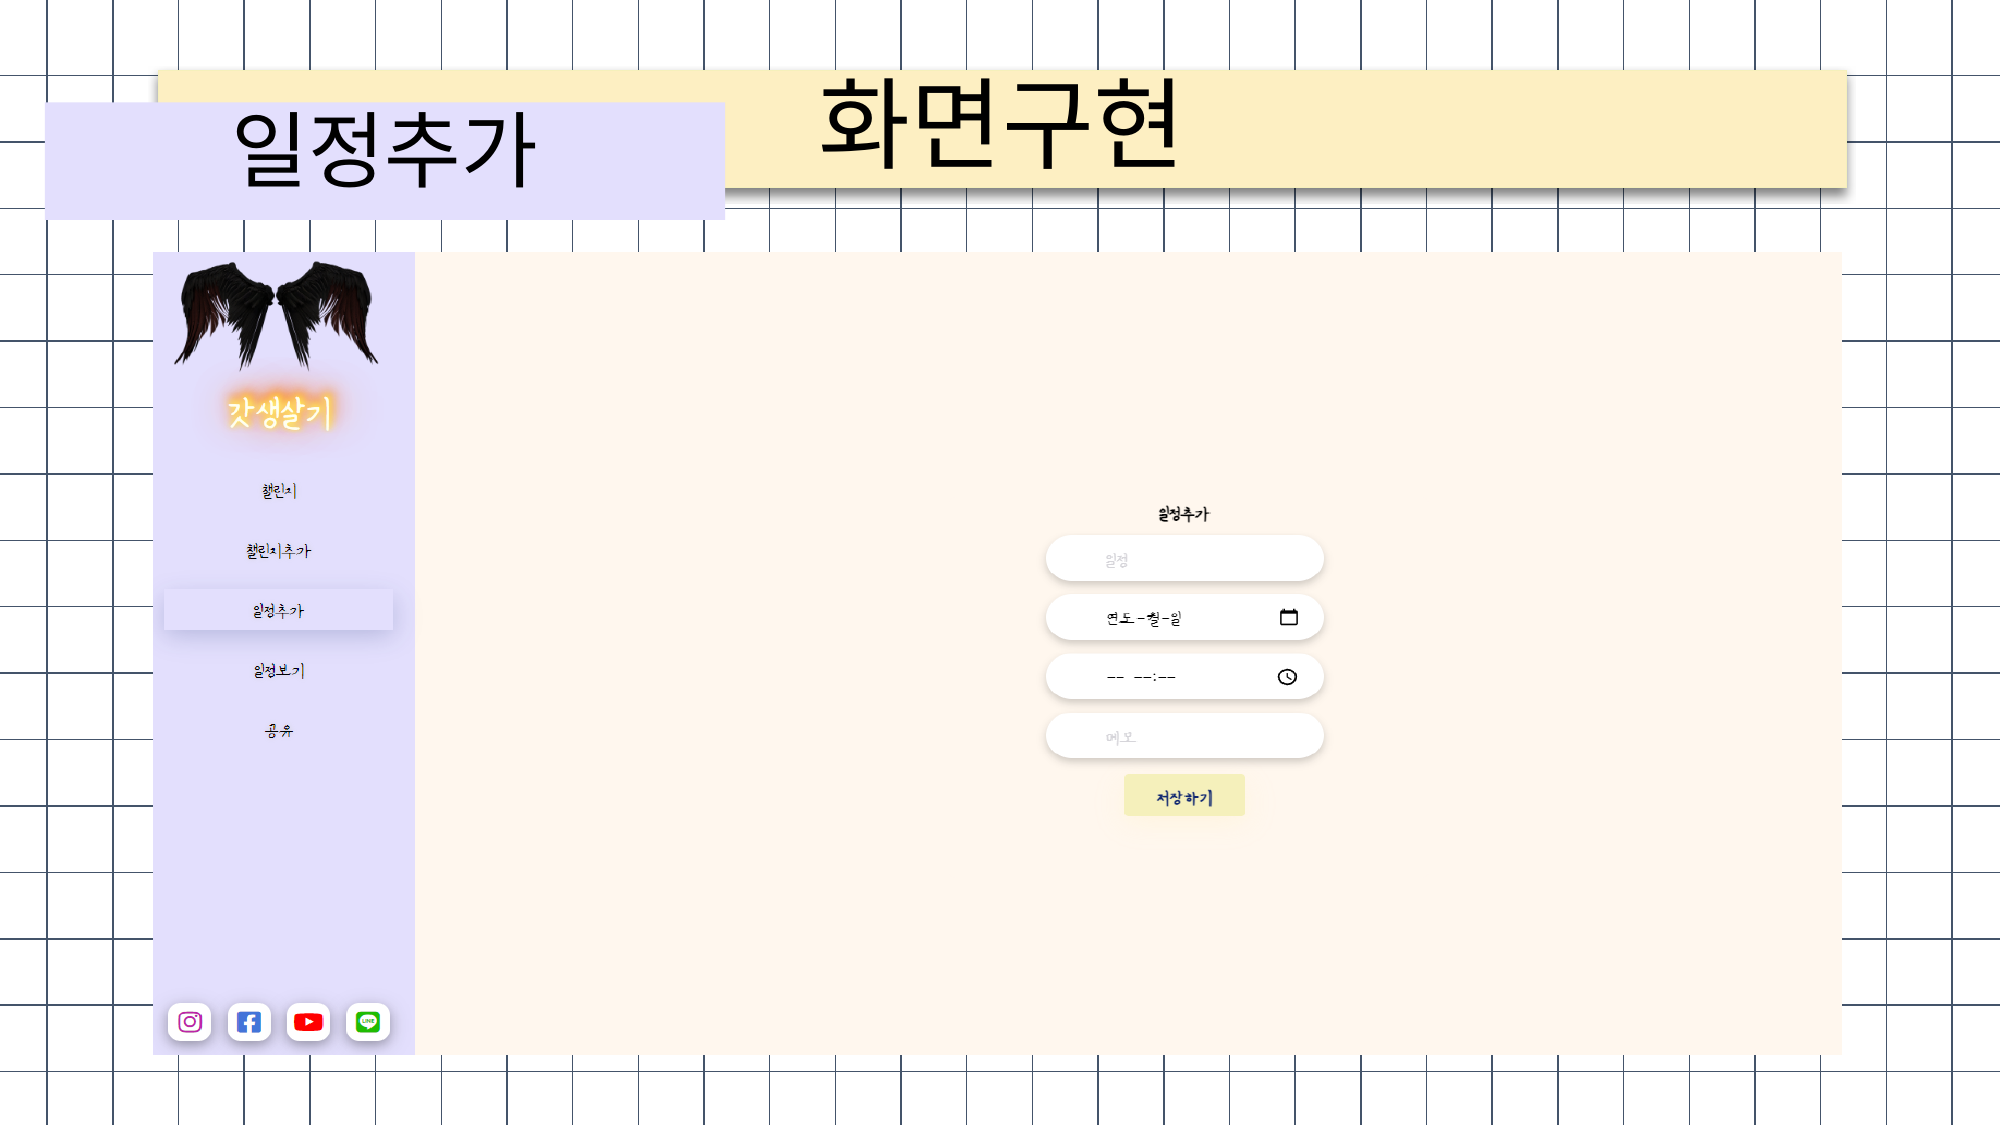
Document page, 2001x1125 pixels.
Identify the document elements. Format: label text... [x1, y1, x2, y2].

subtitle 일정추가 [44, 102, 726, 220]
picture [153, 252, 1842, 1055]
title 화면구현 [158, 70, 1847, 188]
